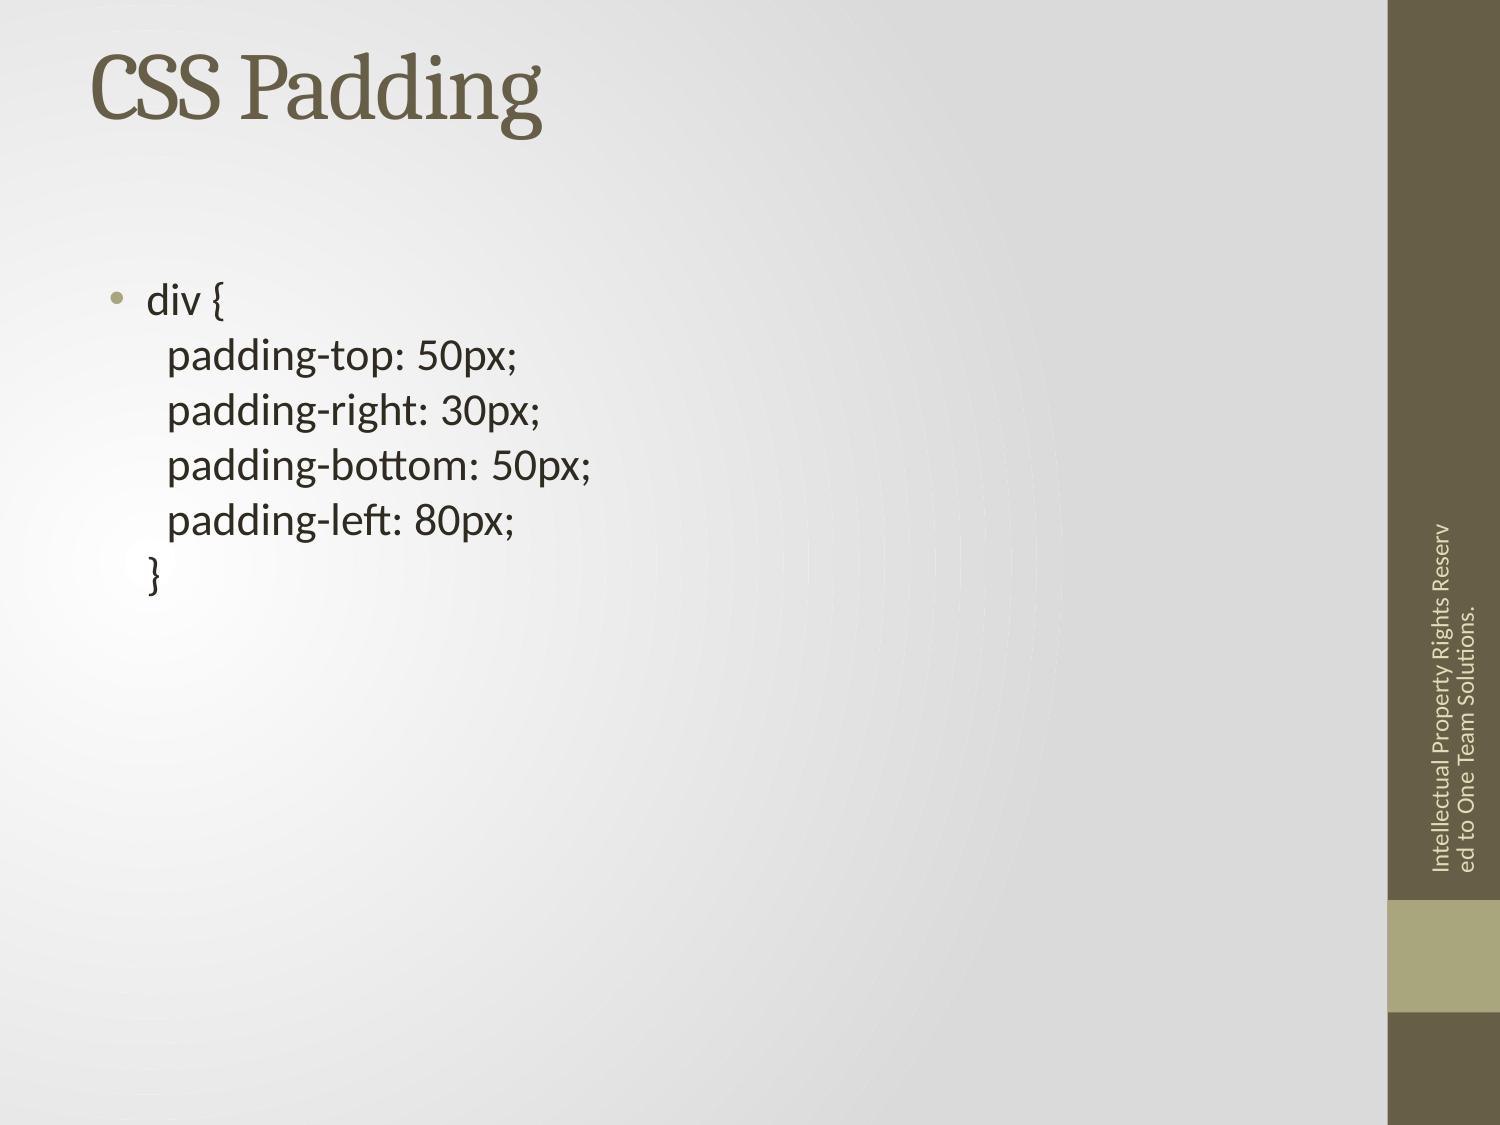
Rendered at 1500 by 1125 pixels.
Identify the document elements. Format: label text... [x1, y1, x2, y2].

footer Intellectual Property Rights Reserved to One Team Solutions. [1408, 500, 1469, 889]
list div { padding-top: 50px; padding-right: 30px; padding-bottom: 50px; padding-left: 80px; } [75, 262, 1325, 1050]
title CSS Padding [75, 45, 1325, 233]
